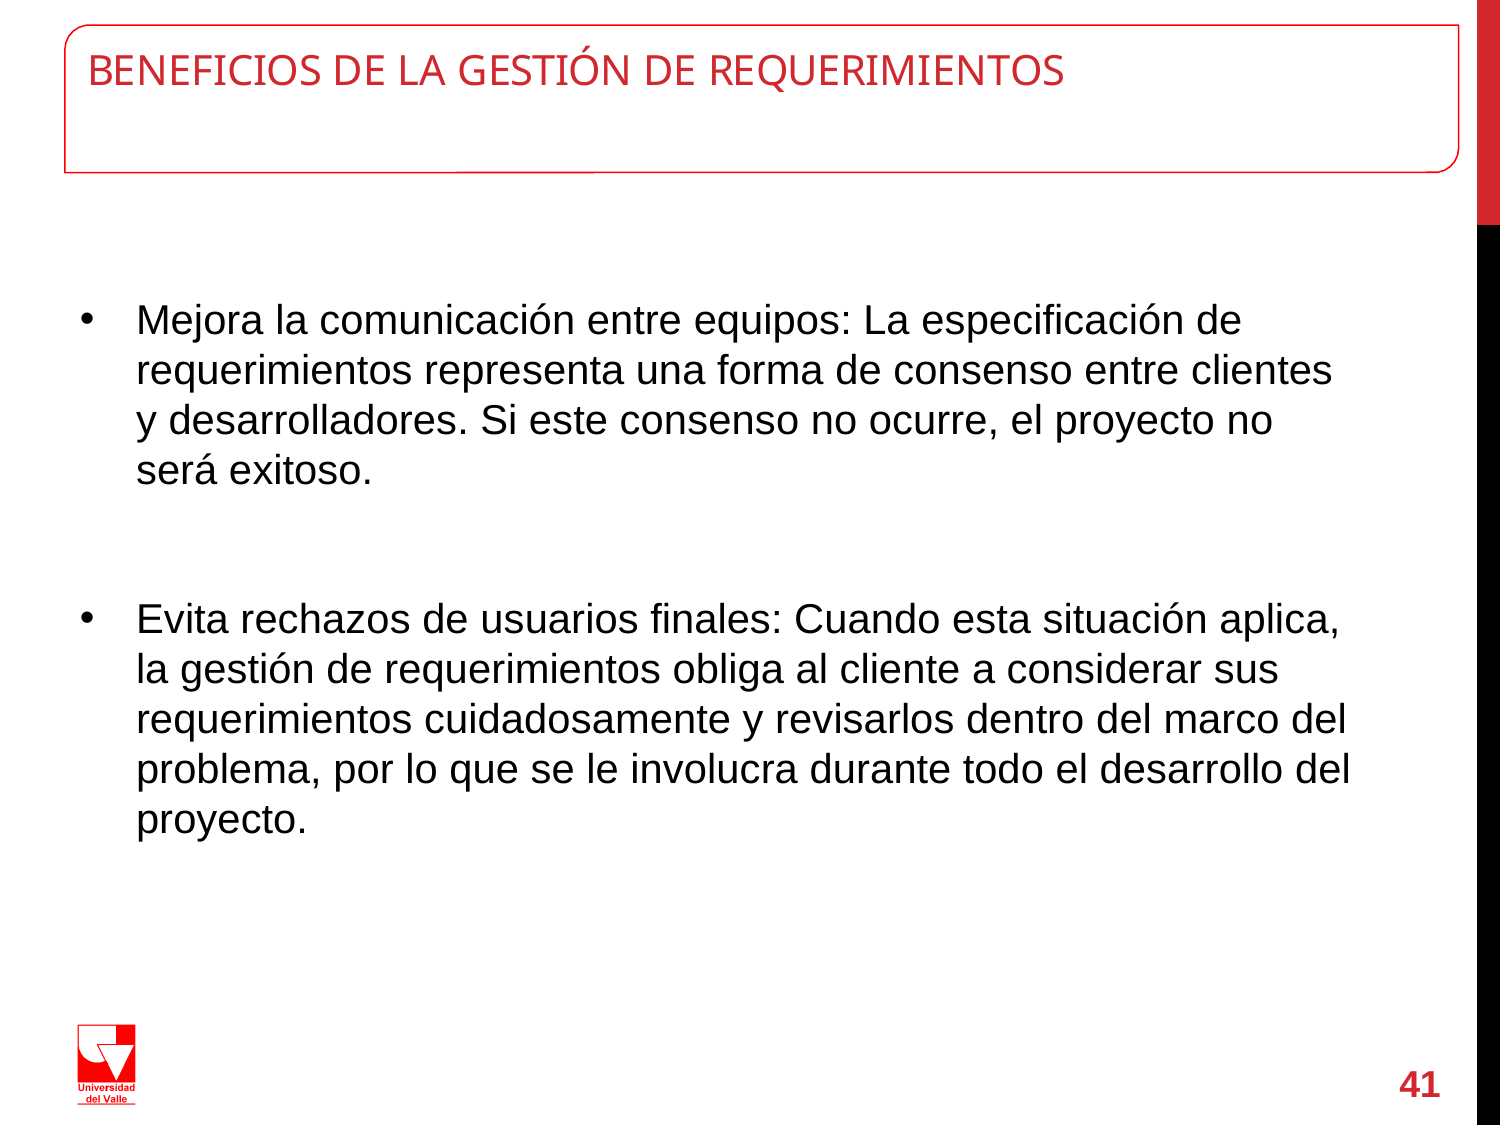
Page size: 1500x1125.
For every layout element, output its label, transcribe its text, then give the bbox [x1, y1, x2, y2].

text_box Mejora la comunicación entre equipos: La especificación de requerimientos representa una forma de consenso entre clientes y desarrolladores. Si este consenso no ocurre, el proyecto no será exitoso. Evita rechazos de usuarios finales: Cuando esta situación aplica, la gestión de requerimientos obliga al cliente a considerar sus requerimientos cuidadosamente y revisarlos dentro del marco del problema, por lo que se le involucra durante todo el desarrollo del proyecto. [77, 292, 1381, 842]
title BENEFICIOS DE LA GESTIÓN DE REQUERIMIENTOS [84, 43, 1416, 232]
slide_number 41 [1395, 1059, 1446, 1125]
text_box [64, 25, 1459, 173]
picture [76, 1023, 136, 1105]
